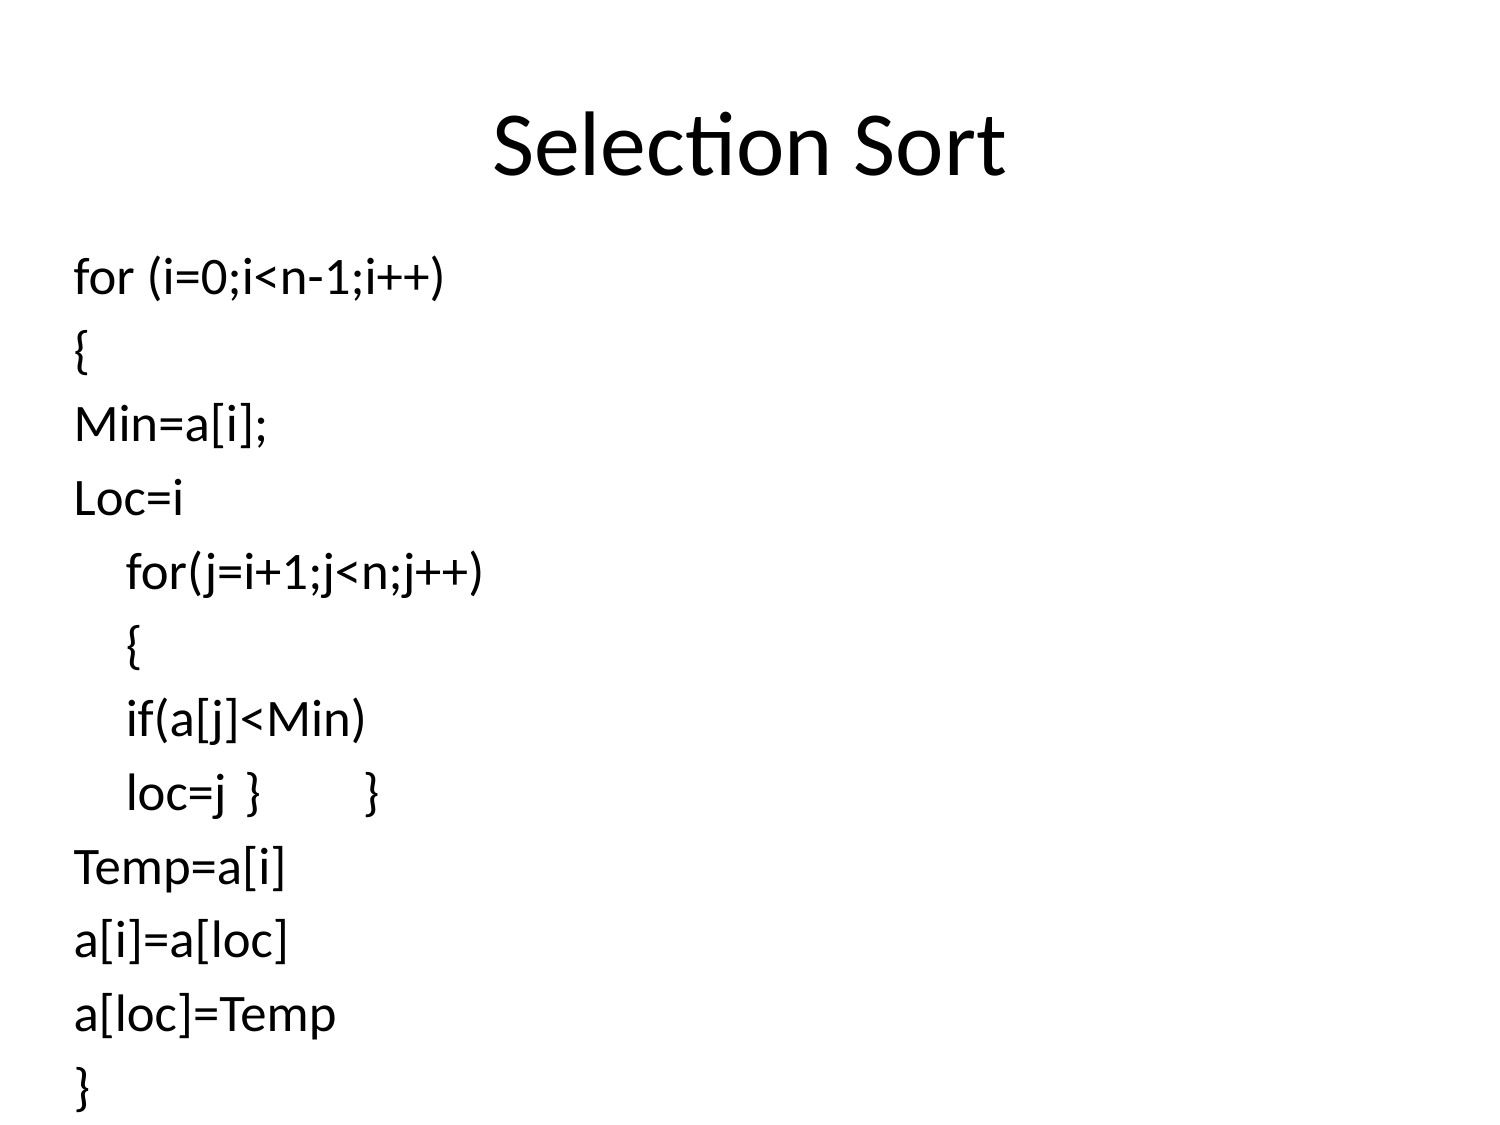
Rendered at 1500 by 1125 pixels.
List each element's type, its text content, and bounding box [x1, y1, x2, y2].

list for (i=0;i<n-1;i++) { Min=a[i]; Loc=i for(j=i+1;j<n;j++) { if(a[j]<Min) loc=j } } Temp=a[i] a[i]=a[loc] a[loc]=Temp } [58, 234, 1409, 1125]
title Selection Sort [75, 45, 1425, 233]
